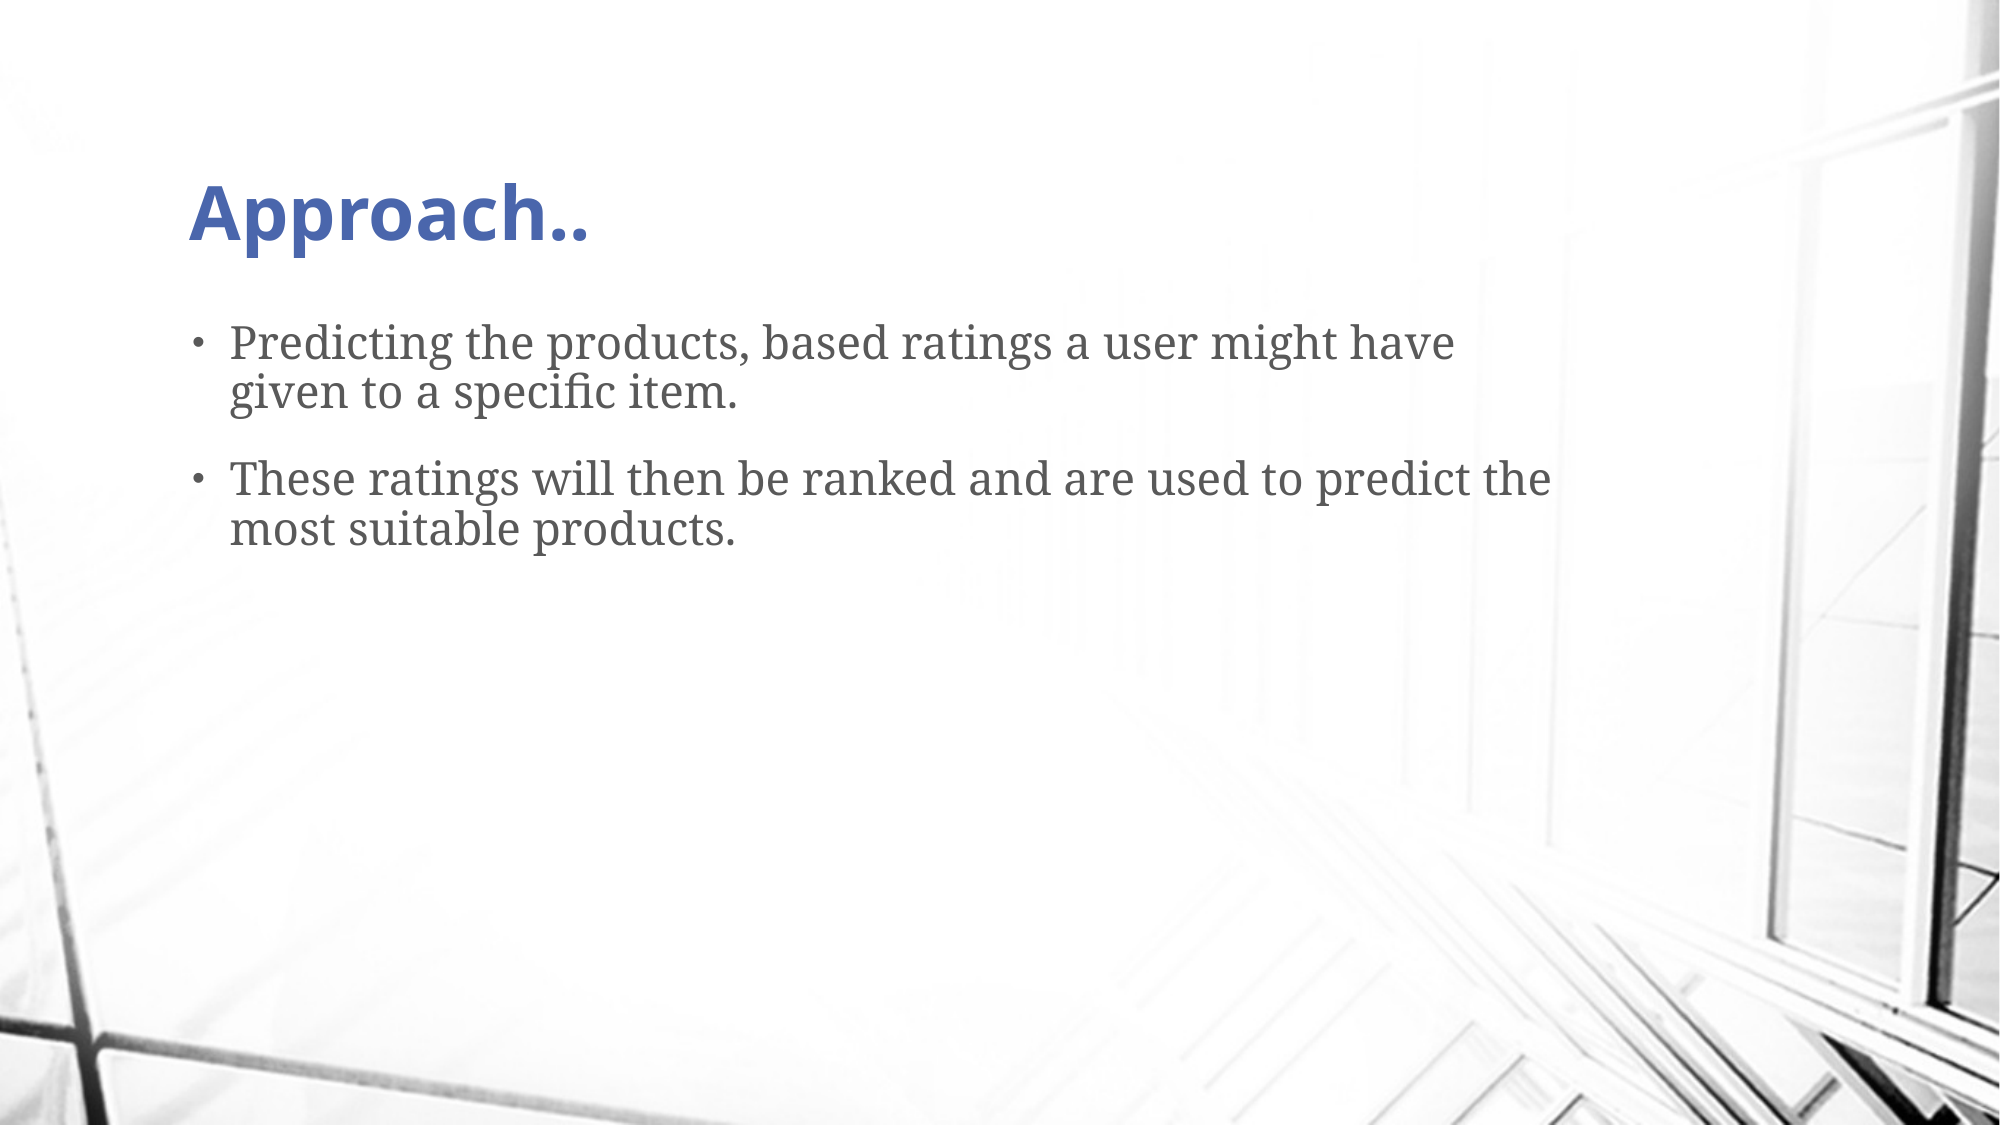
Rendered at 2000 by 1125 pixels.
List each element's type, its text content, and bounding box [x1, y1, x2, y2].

list Predicting the products, based ratings a user might have given to a specific item. These ratings will then be ranked and are used to predict the most suitable products. [169, 312, 1595, 713]
title Approach.. [174, 87, 1600, 263]
picture [0, 0, 2000, 1125]
